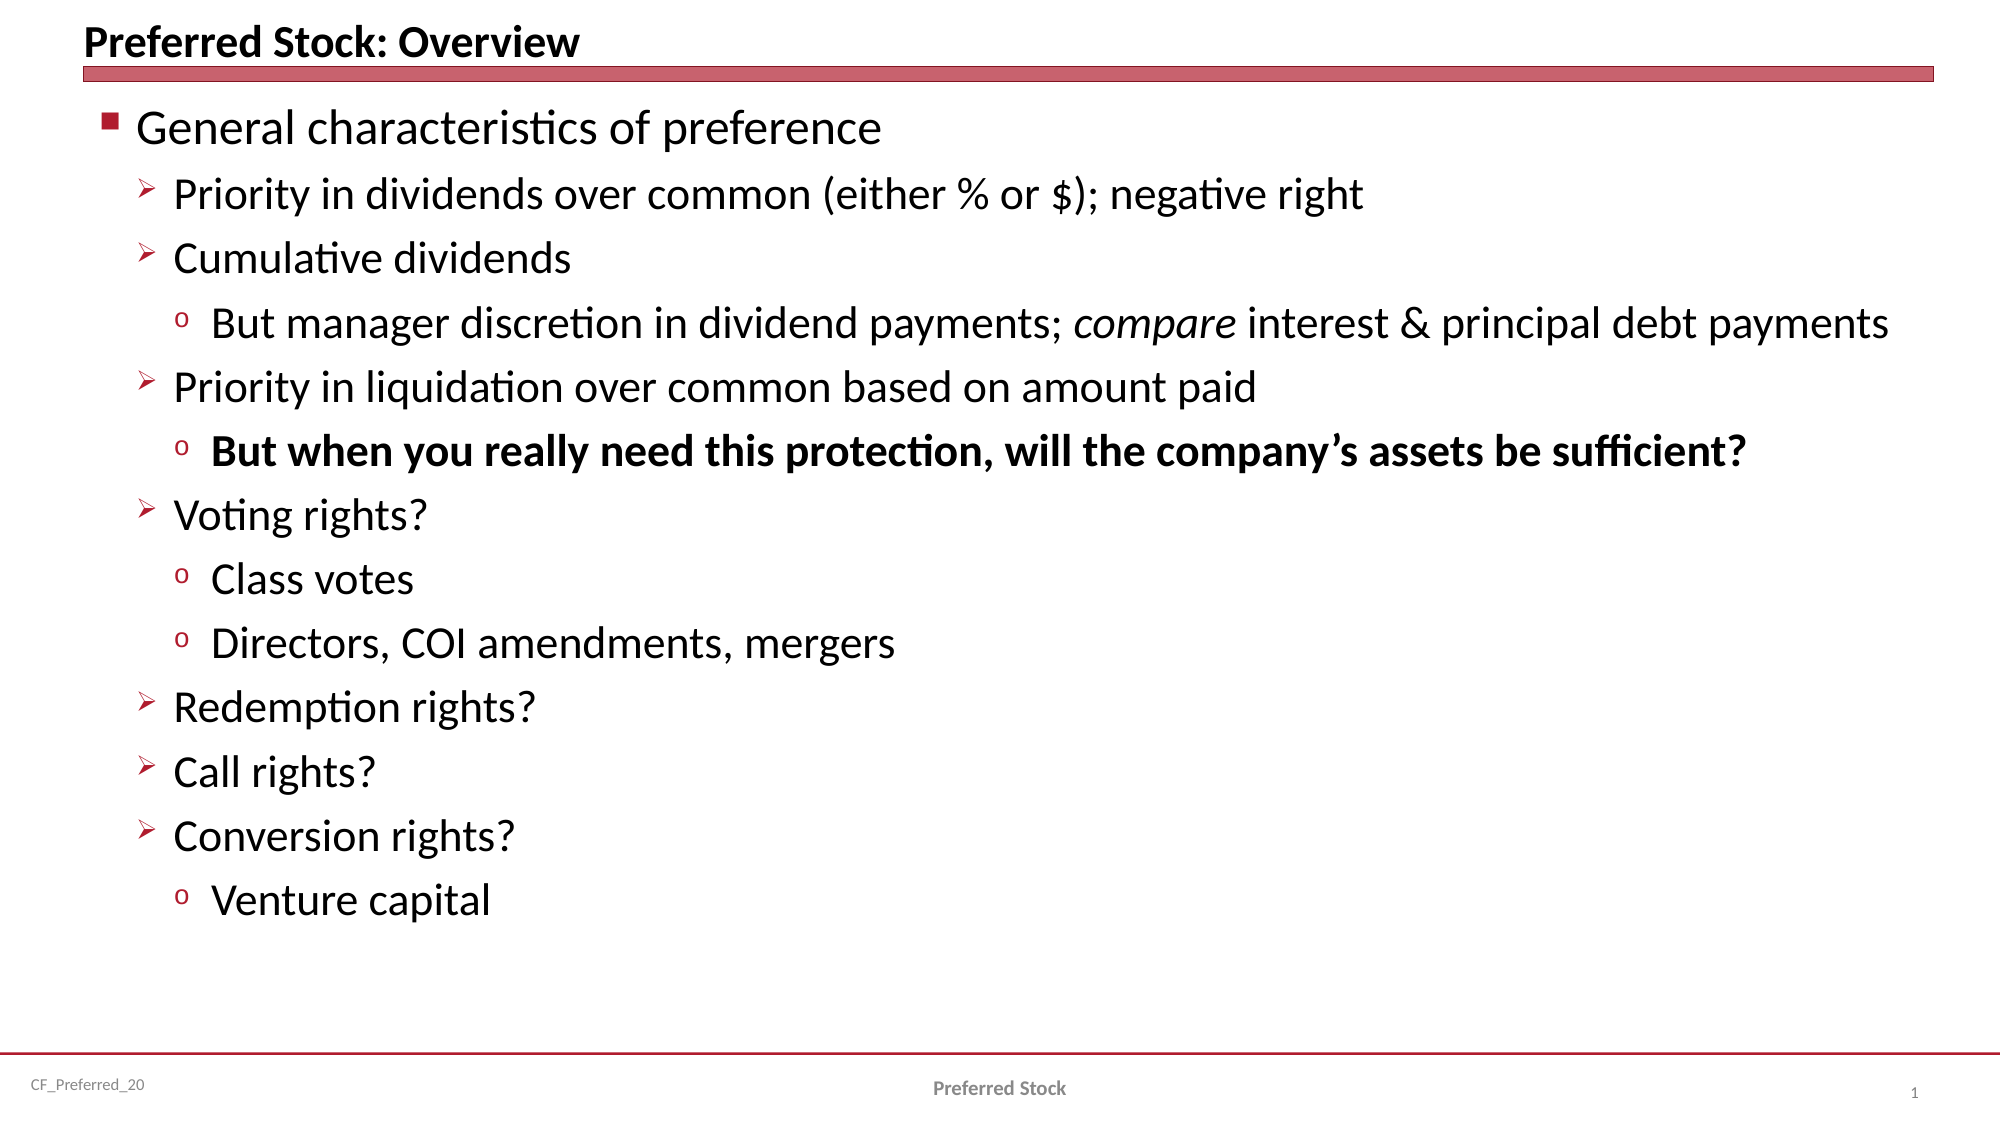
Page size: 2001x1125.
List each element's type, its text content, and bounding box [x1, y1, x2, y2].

list General characteristics of preference Priority in dividends over common (either % or $); negative right Cumulative dividends But manager discretion in dividend payments; compare interest & principal debt payments Priority in liquidation over common based on amount paid But when you really need this protection, will the company’s assets be sufficient? Voting rights? Class votes Directors, COI amendments, mergers Redemption rights? Call rights? Conversion rights? Venture capital [83, 87, 1934, 1041]
title Preferred Stock: Overview [83, 6, 1935, 67]
footer Preferred Stock [683, 1056, 1317, 1117]
slide_number 1 [1834, 1061, 1934, 1122]
